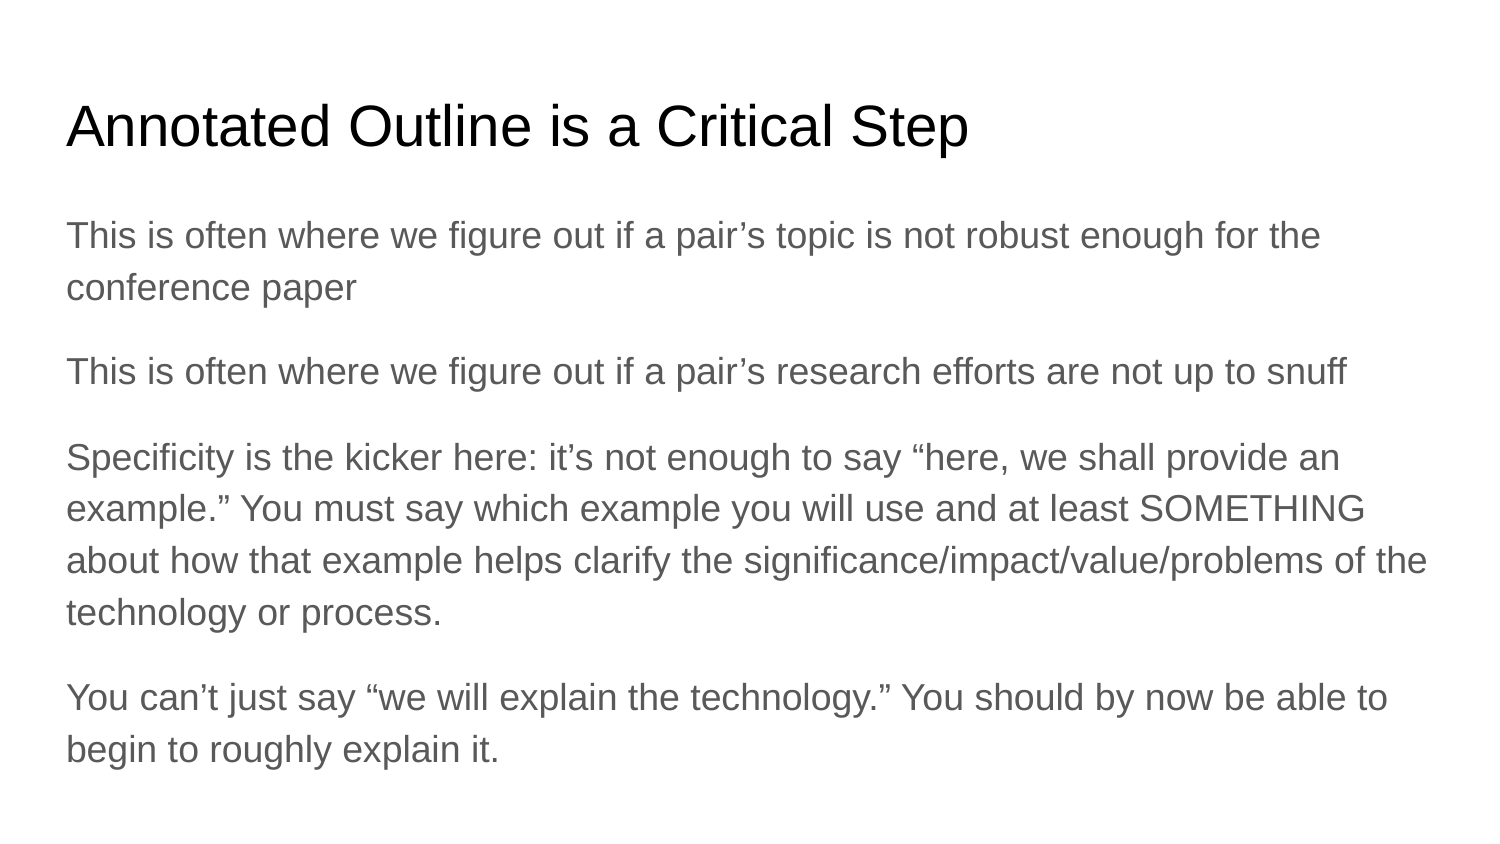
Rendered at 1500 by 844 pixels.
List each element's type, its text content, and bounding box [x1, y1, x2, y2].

list This is often where we figure out if a pair’s topic is not robust enough for the conference paper This is often where we figure out if a pair’s research efforts are not up to snuff Specificity is the kicker here: it’s not enough to say “here, we shall provide an example.” You must say which example you will use and at least SOMETHING about how that example helps clarify the significance/impact/value/problems of the technology or process. You can’t just say “we will explain the technology.” You should by now be able to begin to roughly explain it. [51, 189, 1449, 750]
title Annotated Outline is a Critical Step [51, 72, 1449, 167]
